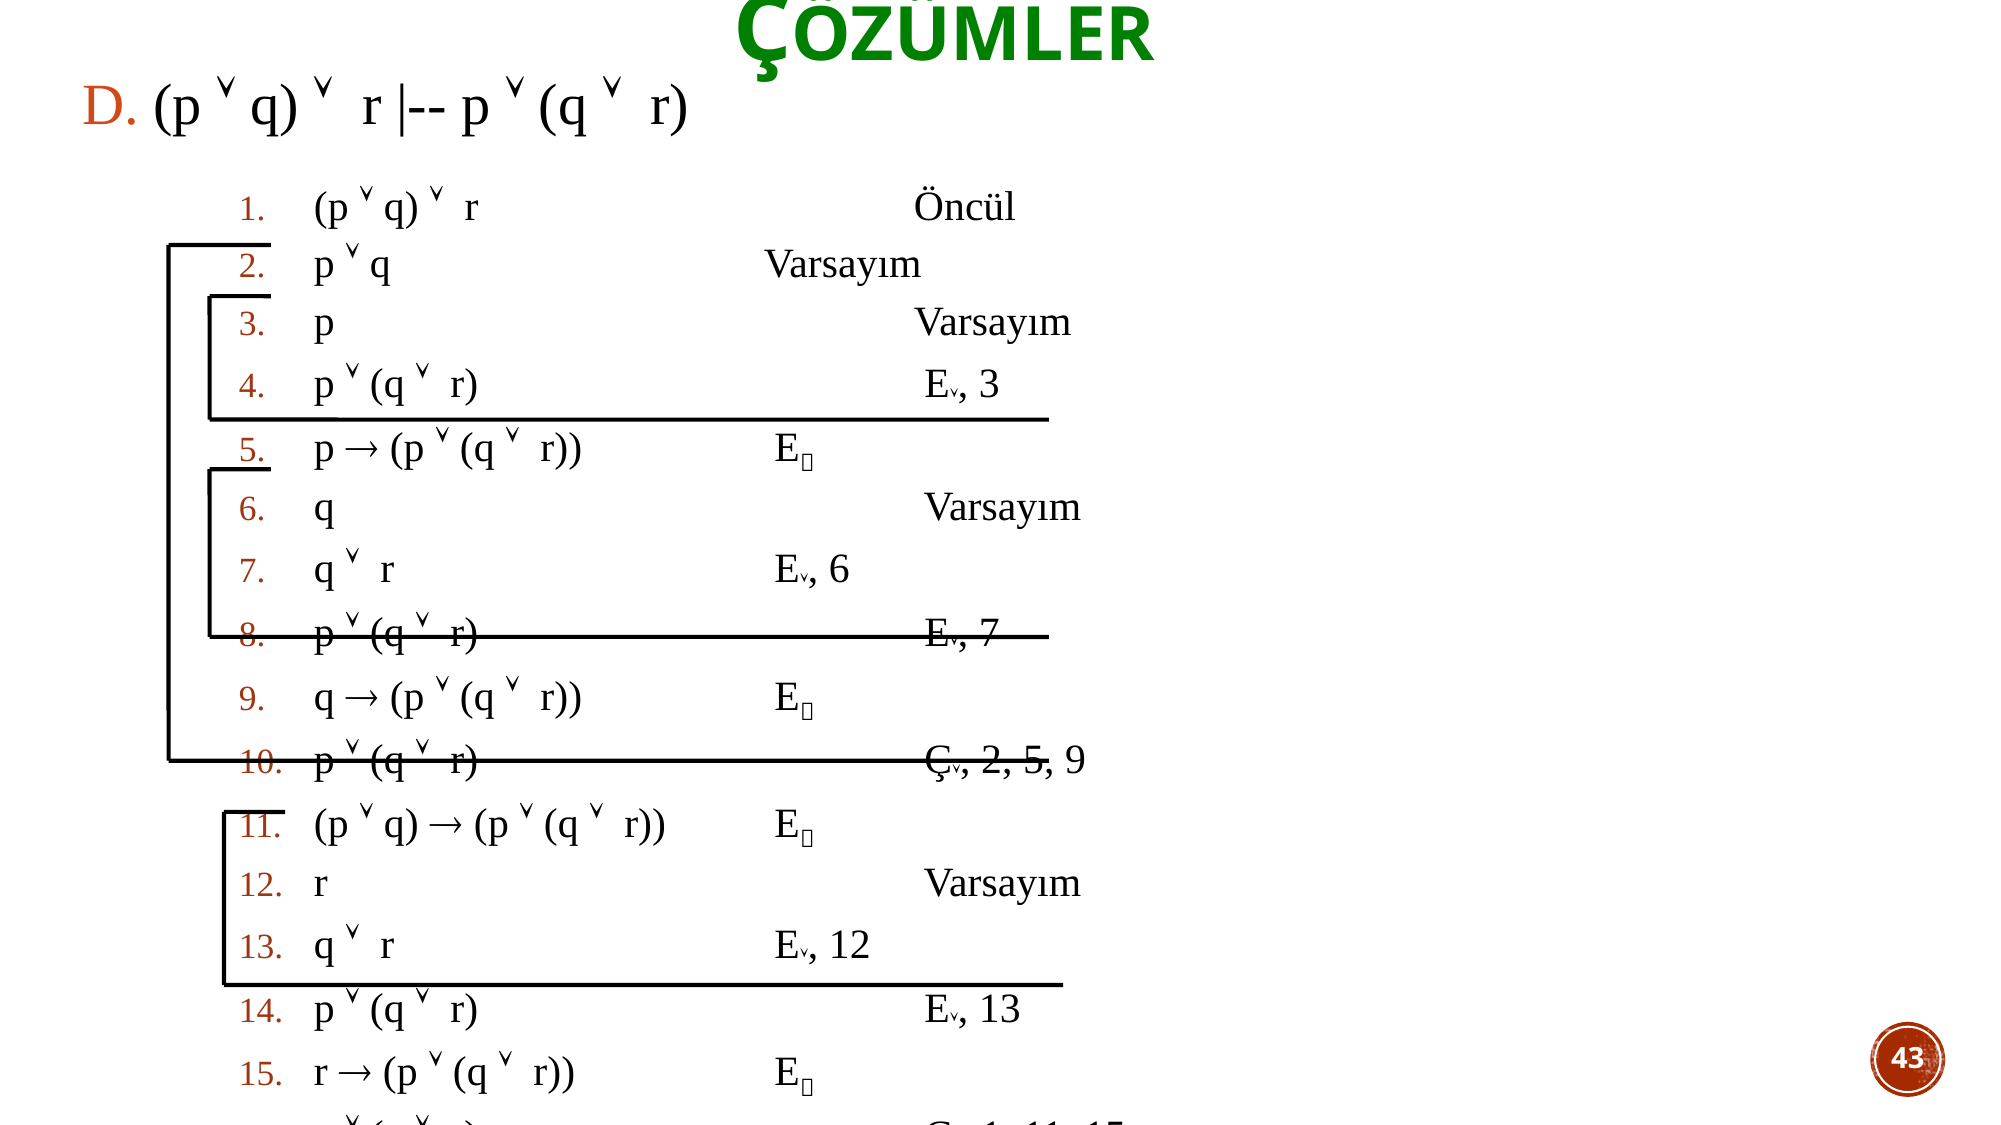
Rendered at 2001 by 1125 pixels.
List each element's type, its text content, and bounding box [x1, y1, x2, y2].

slide_number 43 [1855, 1028, 1961, 1089]
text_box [227, 814, 1063, 983]
text_box (p  q)  r Öncül p  q Varsayım p Varsayım p  (q  r) E, 3 p  (p  (q  r)) E q Varsayım q  r E, 6 p  (q  r) E, 7 q  (p  (q  r)) E p  (q  r) Ç, 2, 5, 9 (p  q)  (p  (q  r)) E r Varsayım q  r E, 12 p  (q  r) E, 13 r  (p  (q  r)) E p  (q  r) Ç, 1, 11, 15 [223, 176, 1553, 1125]
title çözümler [119, 0, 1770, 75]
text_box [171, 247, 1048, 760]
list D. (p  q)  r |-- p  (q  r) [67, 66, 810, 163]
